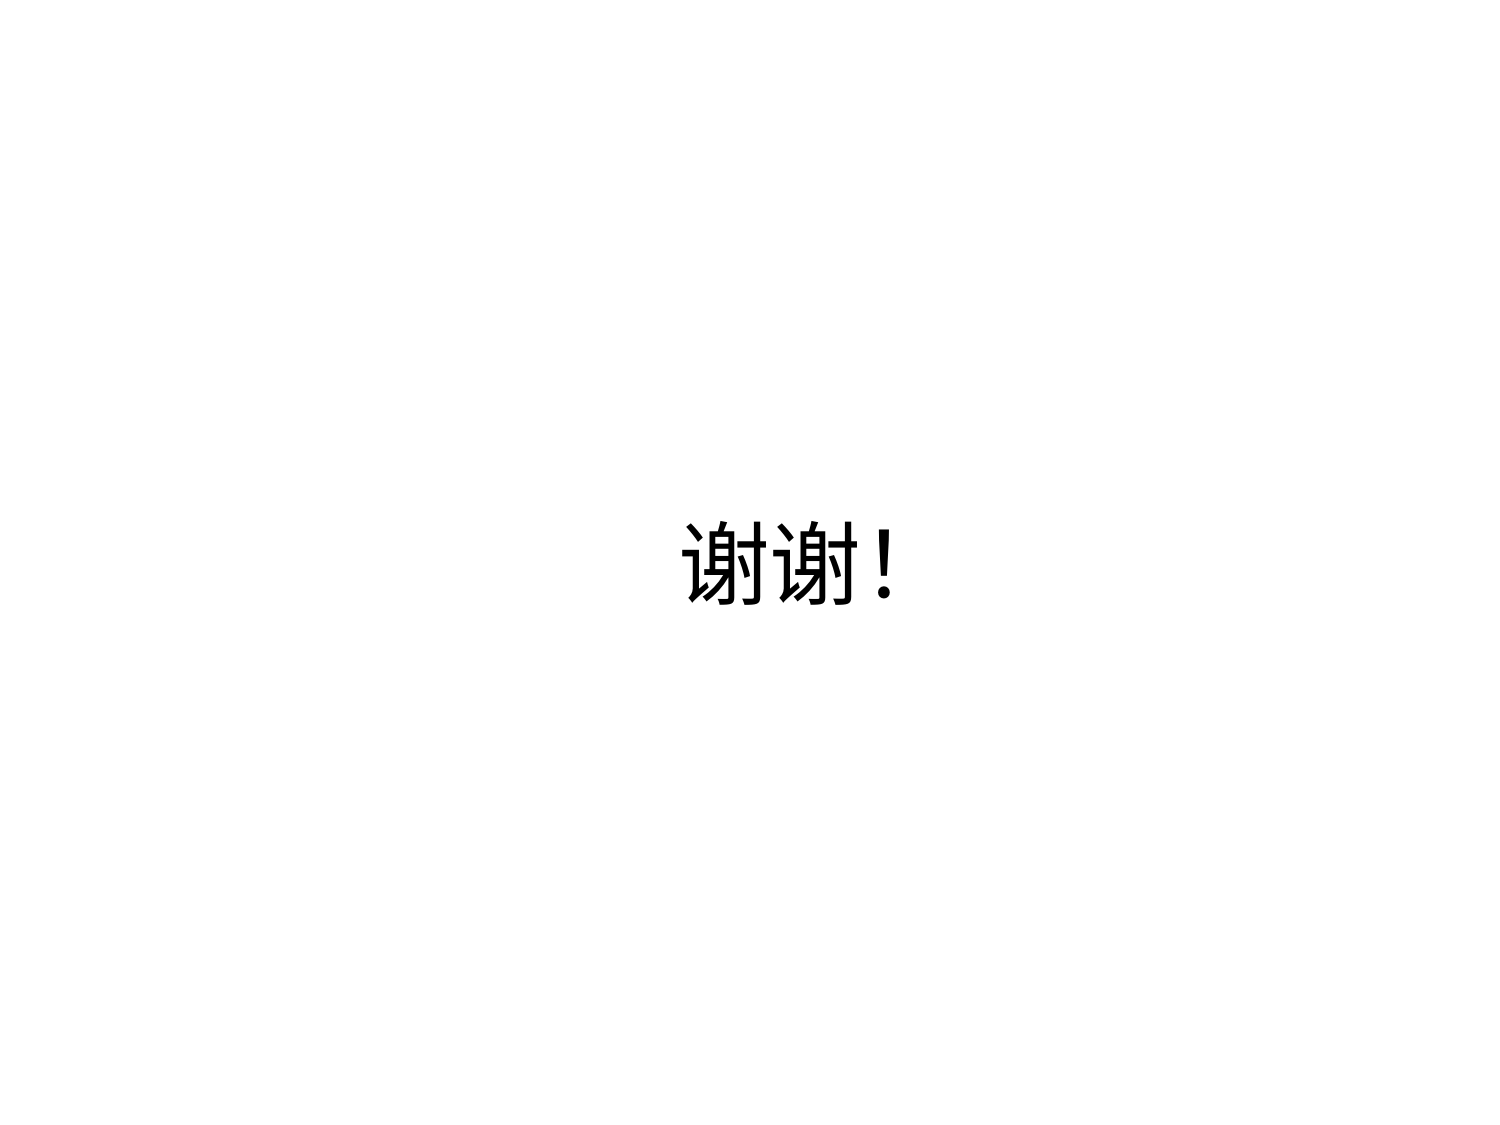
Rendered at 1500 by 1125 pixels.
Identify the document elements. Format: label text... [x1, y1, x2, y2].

text_box 谢谢！ [278, 499, 1353, 625]
